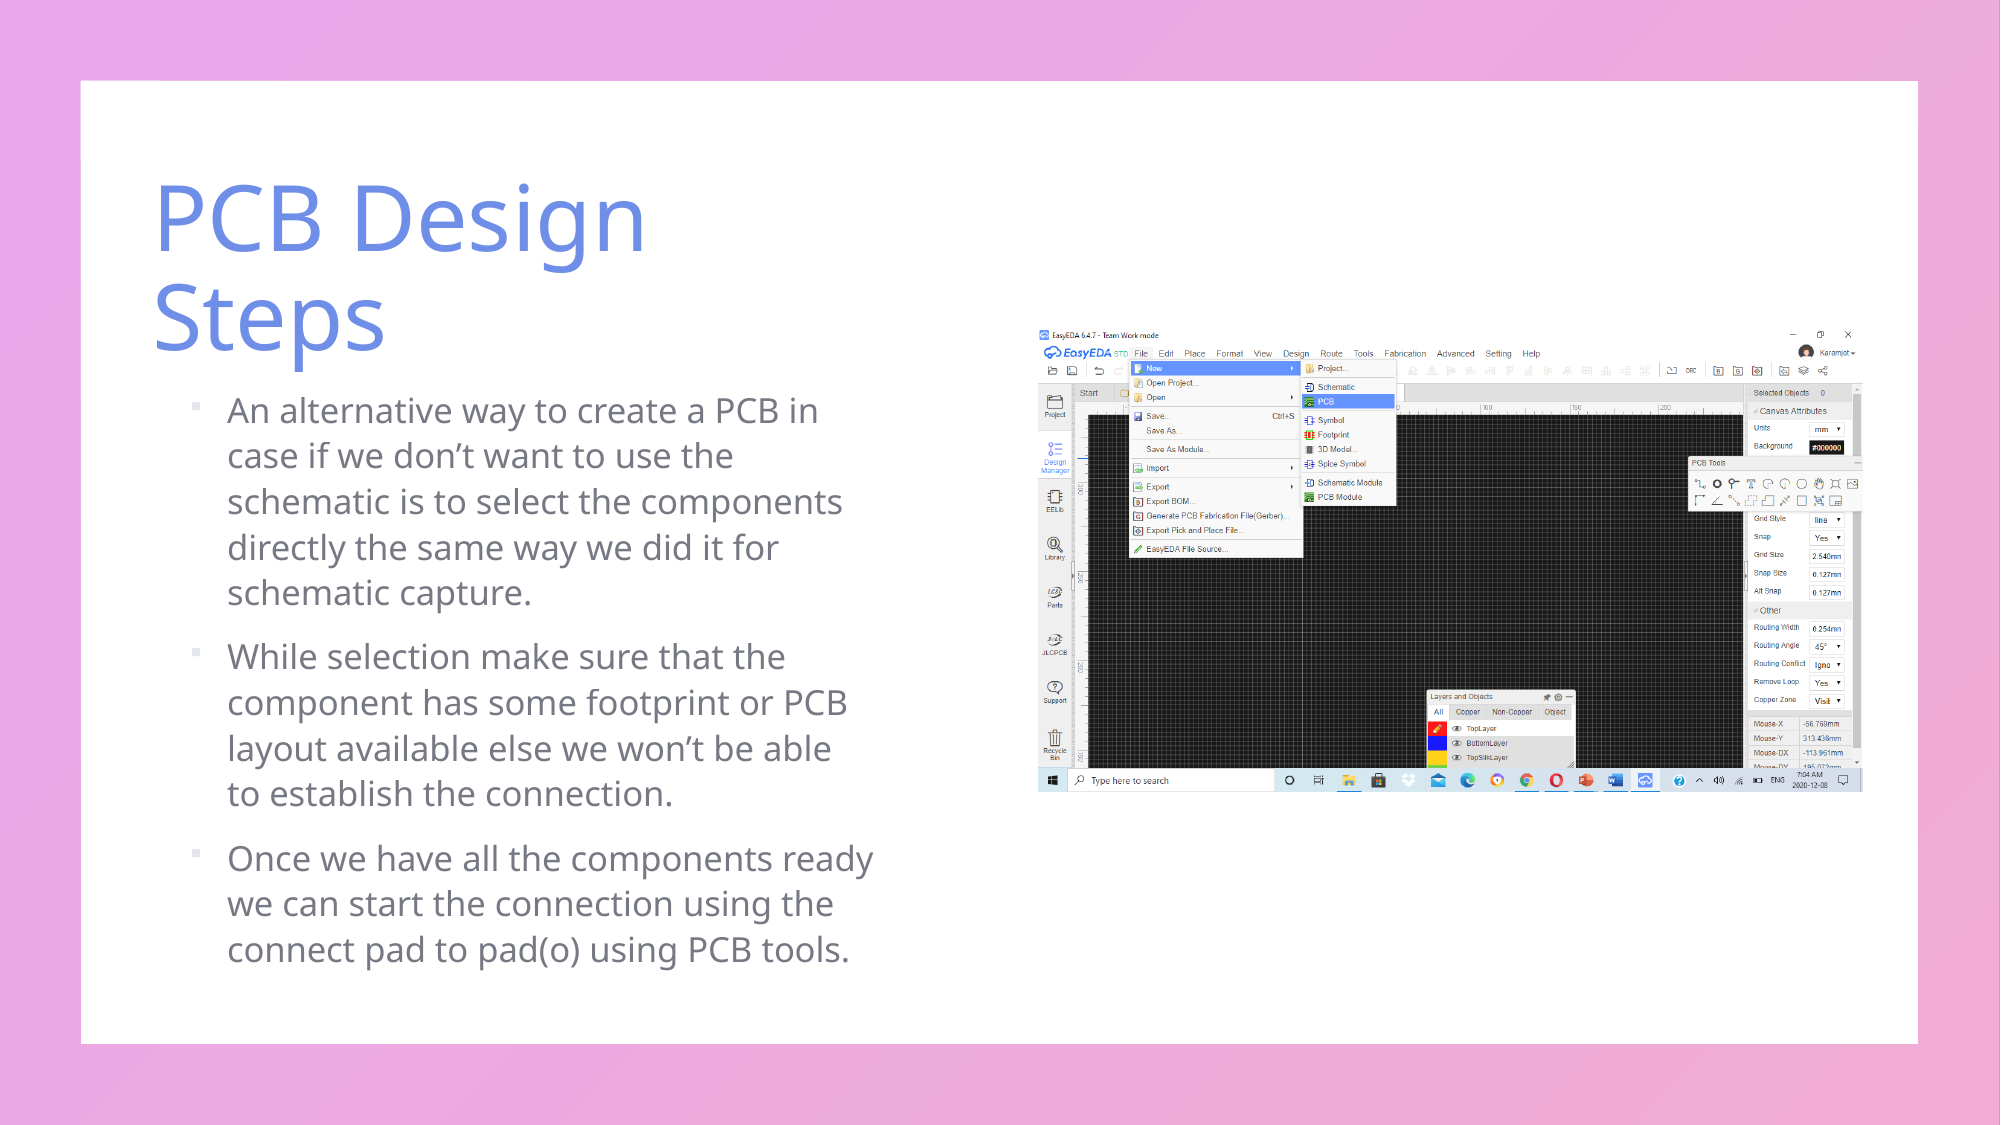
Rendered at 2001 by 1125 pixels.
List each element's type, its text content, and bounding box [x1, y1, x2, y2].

list An alternative way to create a PCB in case if we don’t want to use the schematic is to select the components directly the same way we did it for schematic capture. While selection make sure that the component has some footprint or PCB layout available else we won’t be able to establish the connection. Once we have all the components ready we can start the connection using the connect pad to pad(o) using PCB tools. [137, 377, 889, 1014]
title PCB Design Steps [137, 36, 889, 377]
text_box [82, 82, 1918, 1043]
picture [1038, 328, 1863, 792]
text_box [0, 0, 2000, 1125]
